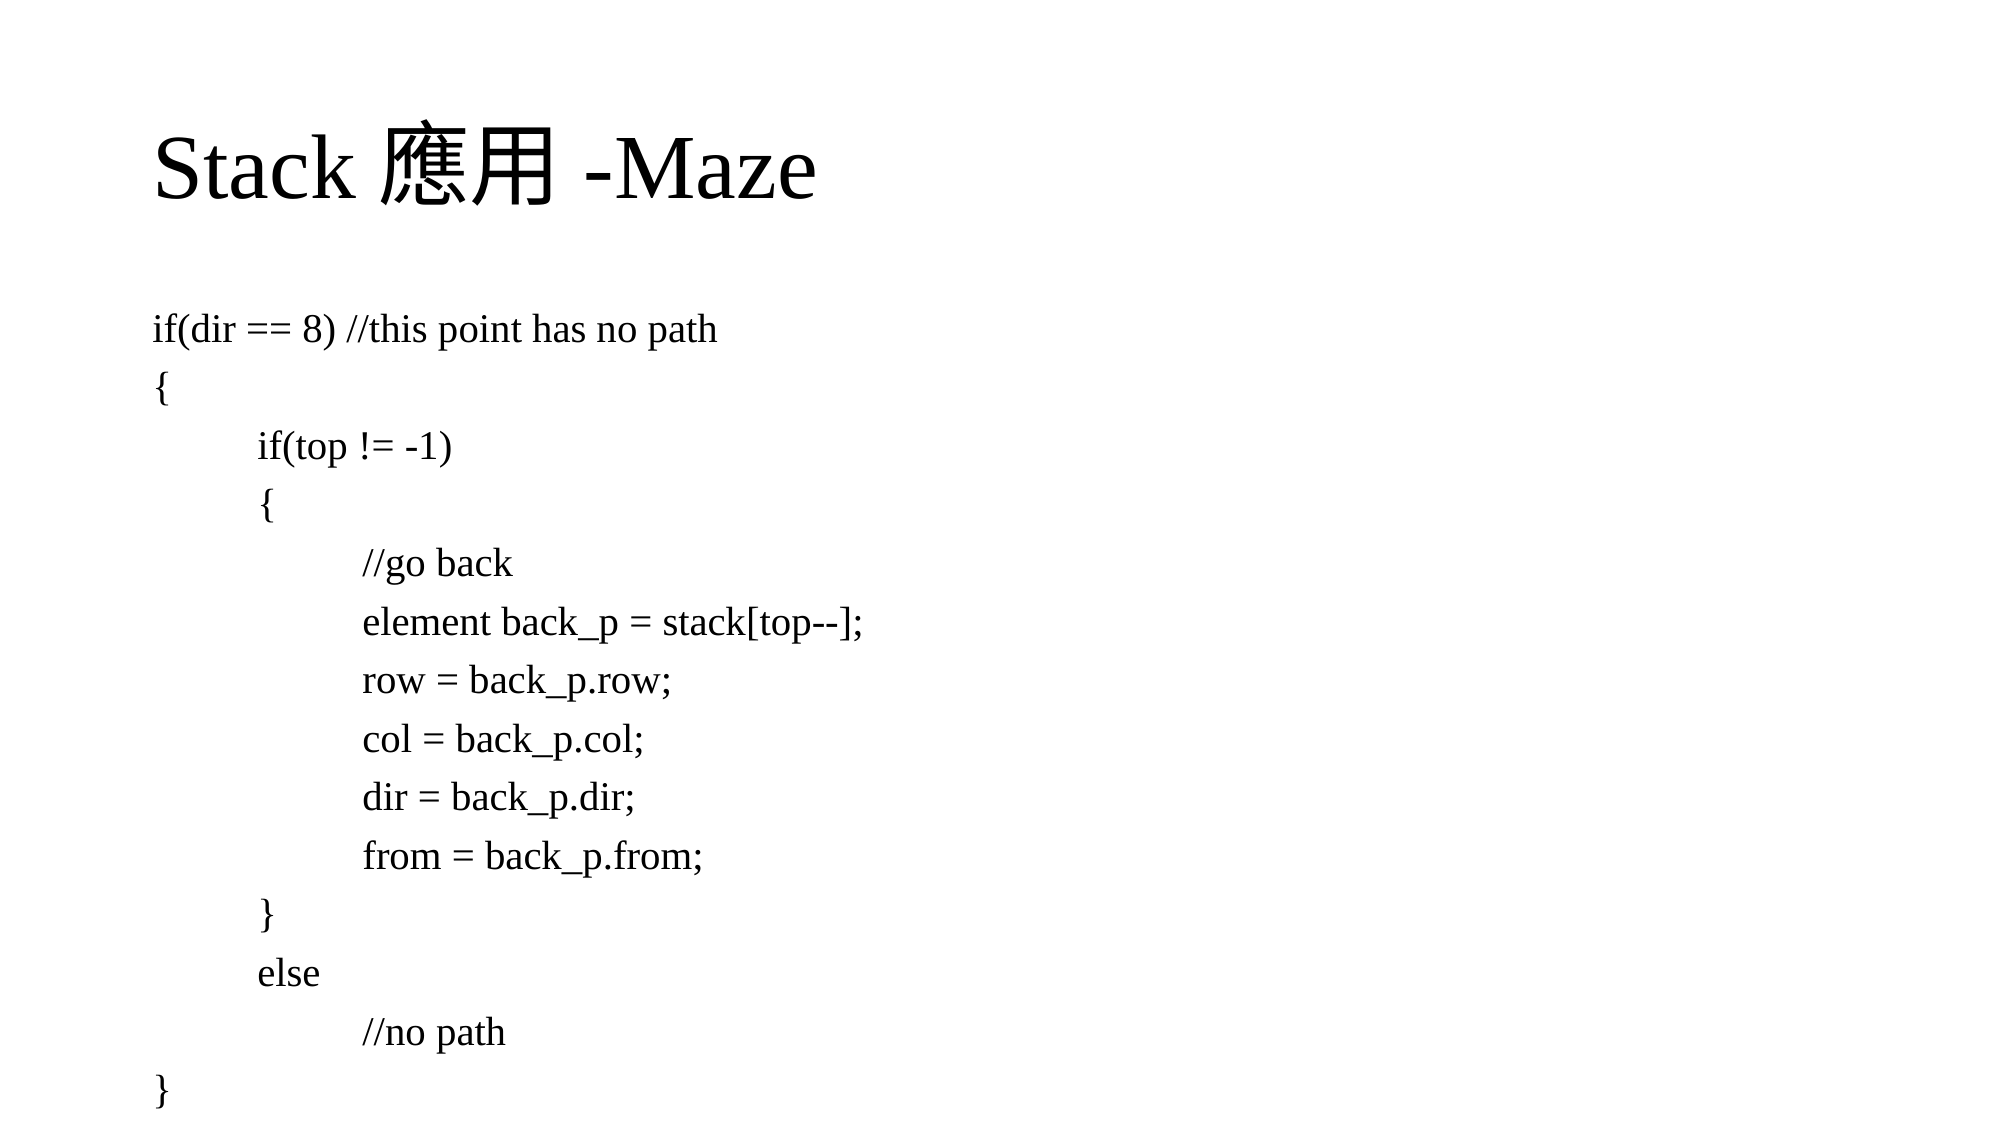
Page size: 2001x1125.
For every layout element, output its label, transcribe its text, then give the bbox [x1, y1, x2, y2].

title Stack應用-Maze [137, 59, 1863, 278]
list if(dir == 8) //this point has no path { if(top != -1) { //go back element back_p = stack[top--]; row = back_p.row; col = back_p.col; dir = back_p.dir; from = back_p.from; } else //no path } [137, 299, 1863, 1125]
